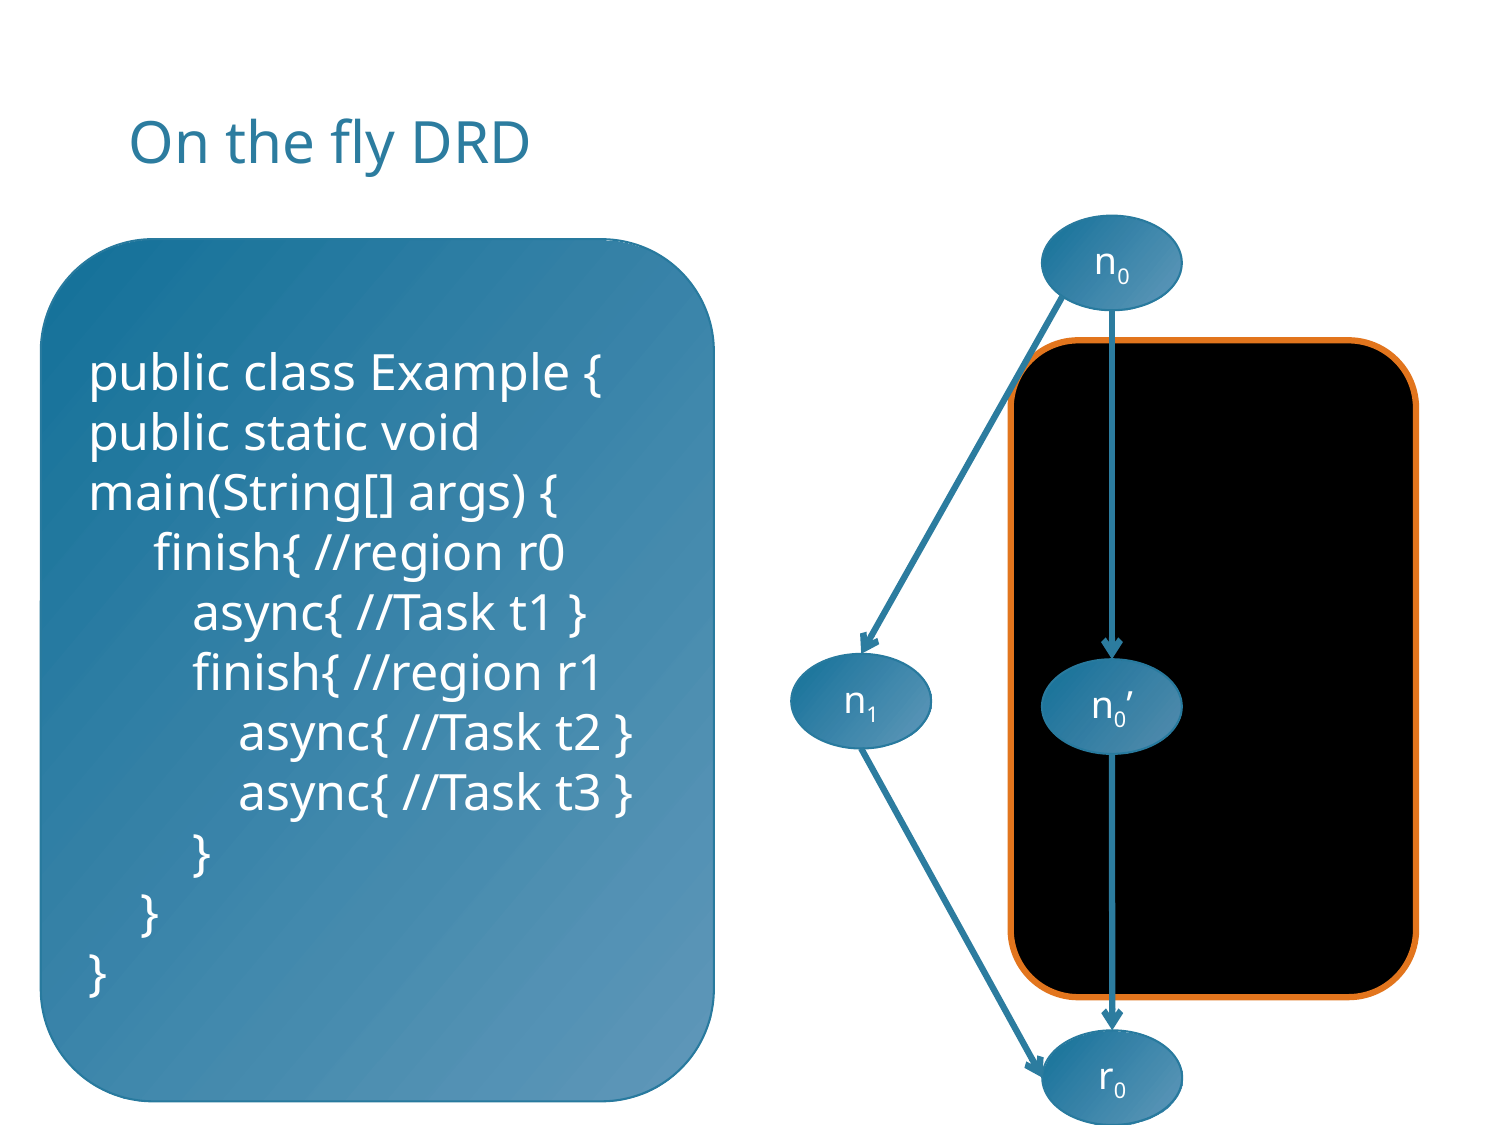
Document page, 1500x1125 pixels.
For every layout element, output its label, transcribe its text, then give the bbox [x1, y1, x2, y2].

text_box [1007, 337, 1110, 1001]
title On the fly DRD [121, 37, 909, 183]
text_box public class Example { public static void main(String[] args) { finish{ //region r0 async{ //Task t1 } finish{ //region r1 async{ //Task t2 } async{ //Task t3 } } } } [39, 238, 715, 1103]
text_box n0’ [1040, 658, 1183, 755]
text_box [1114, 337, 1420, 1001]
text_box n0 [1040, 214, 1183, 312]
text_box r0 [1041, 1029, 1184, 1125]
text_box n1 [790, 652, 933, 750]
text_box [860, 747, 1043, 1079]
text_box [860, 295, 1063, 655]
